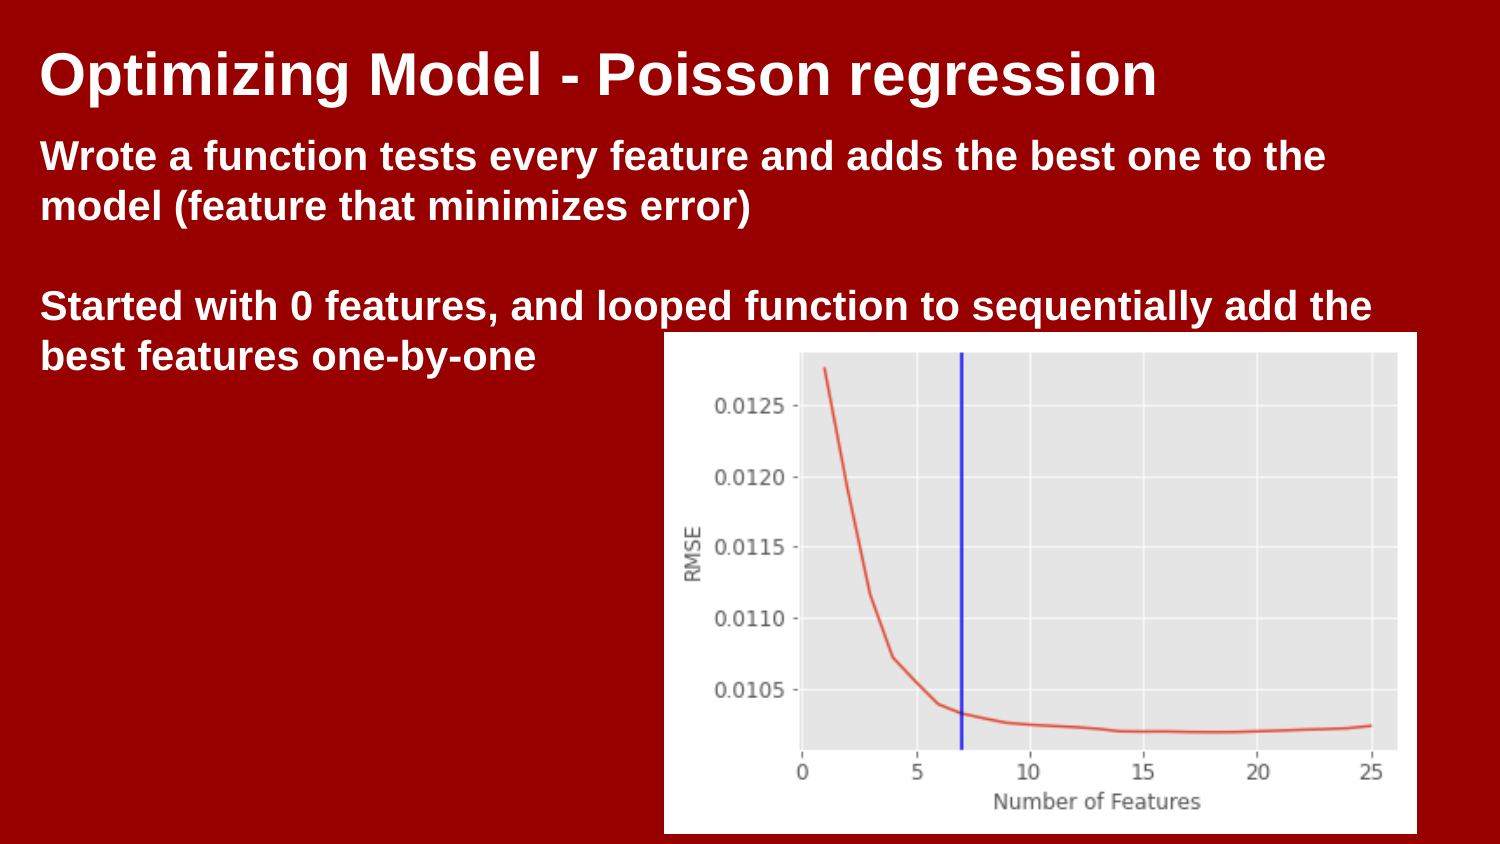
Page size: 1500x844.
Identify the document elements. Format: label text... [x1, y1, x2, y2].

title Optimizing Model - Poisson regression [24, 19, 1423, 113]
picture [663, 332, 1417, 835]
list Wrote a function tests every feature and adds the best one to the model (feature that minimizes error) Started with 0 features, and looped function to sequentially add the best features one-by-one [24, 113, 1423, 775]
